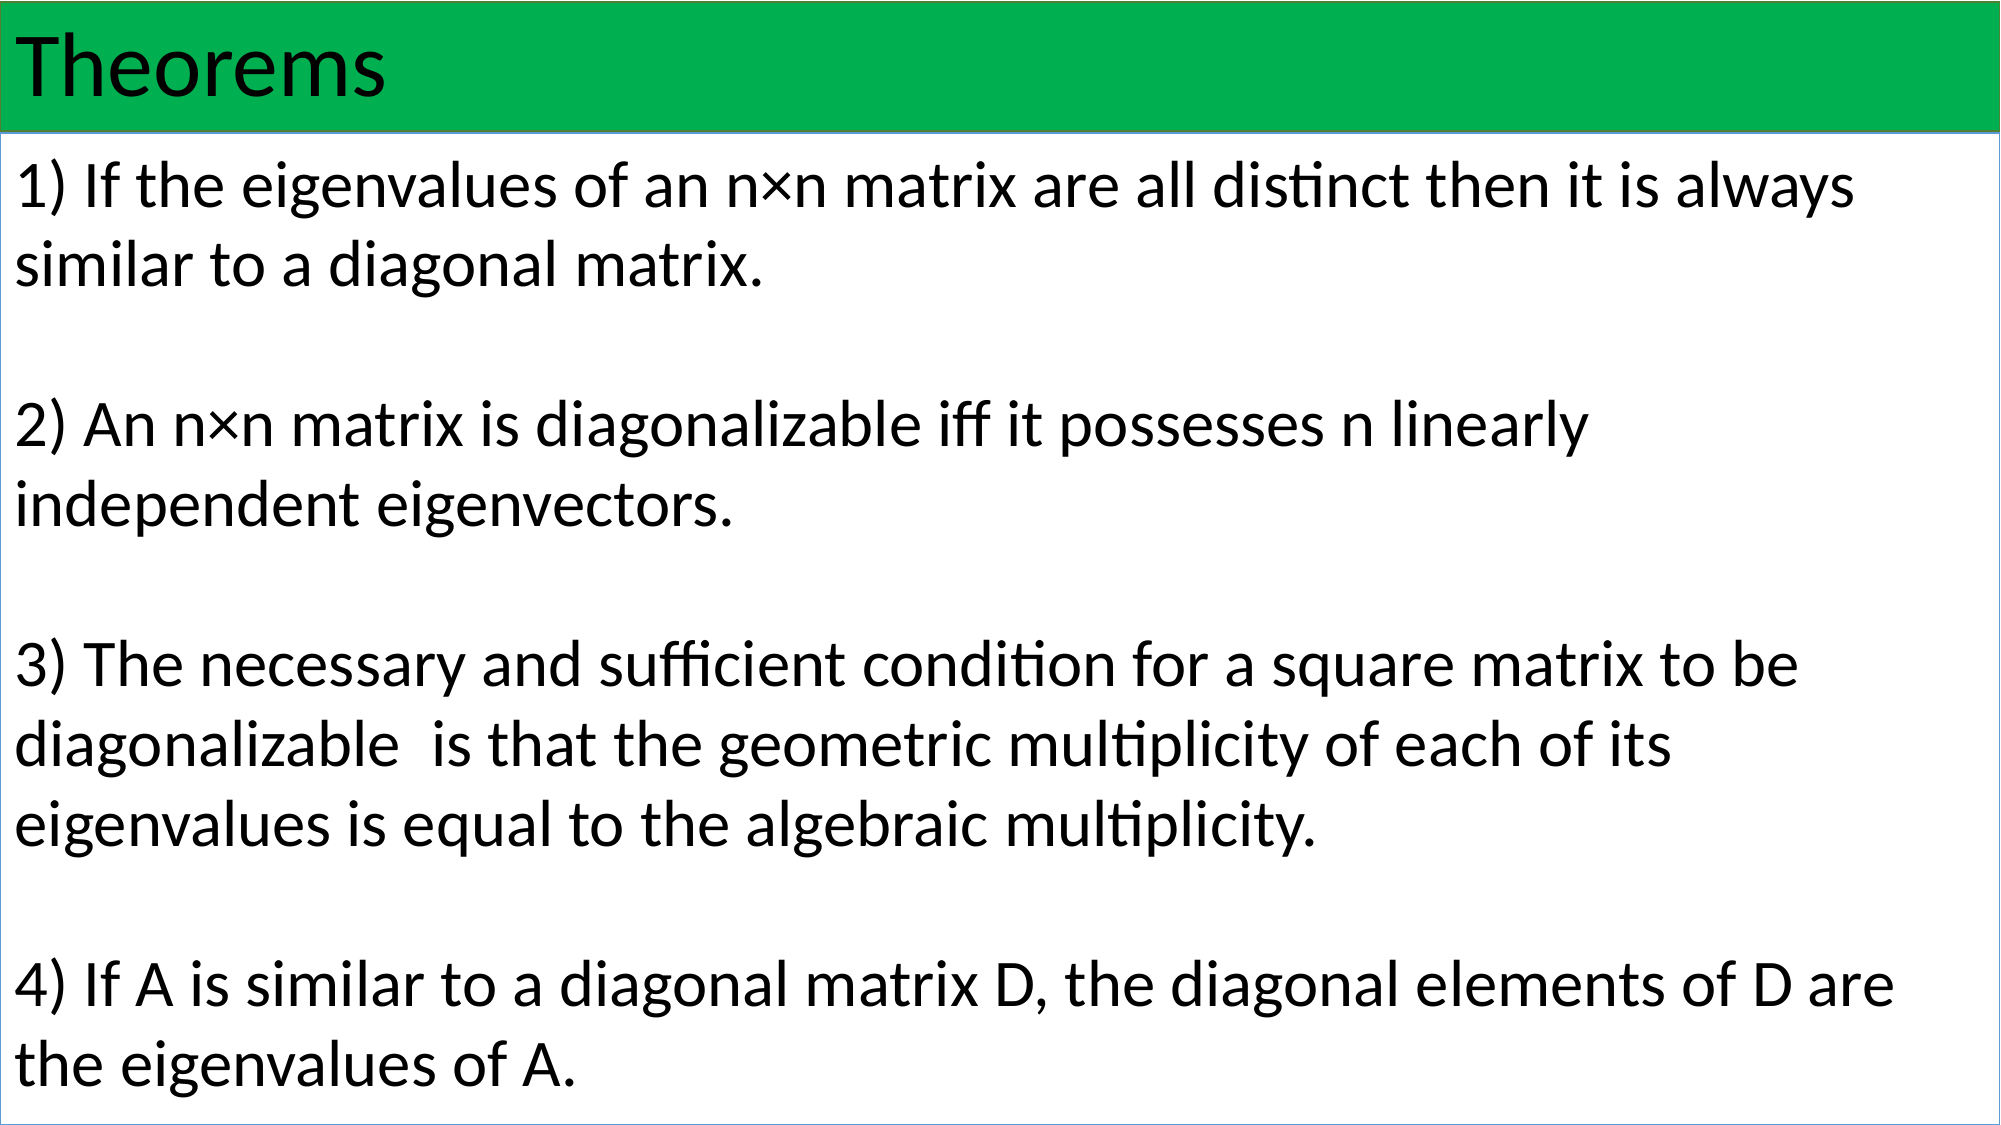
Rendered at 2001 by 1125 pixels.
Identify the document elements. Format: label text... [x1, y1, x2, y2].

text_box 1) If the eigenvalues of an n×n matrix are all distinct then it is always similar to a diagonal matrix. 2) An n×n matrix is diagonalizable iff it possesses n linearly independent eigenvectors. 3) The necessary and sufficient condition for a square matrix to be diagonalizable is that the geometric multiplicity of each of its eigenvalues is equal to the algebraic multiplicity. 4) If A is similar to a diagonal matrix D, the diagonal elements of D are the eigenvalues of A. [0, 132, 1933, 1108]
title Theorems [0, 1, 2000, 132]
list [0, 132, 2000, 1125]
